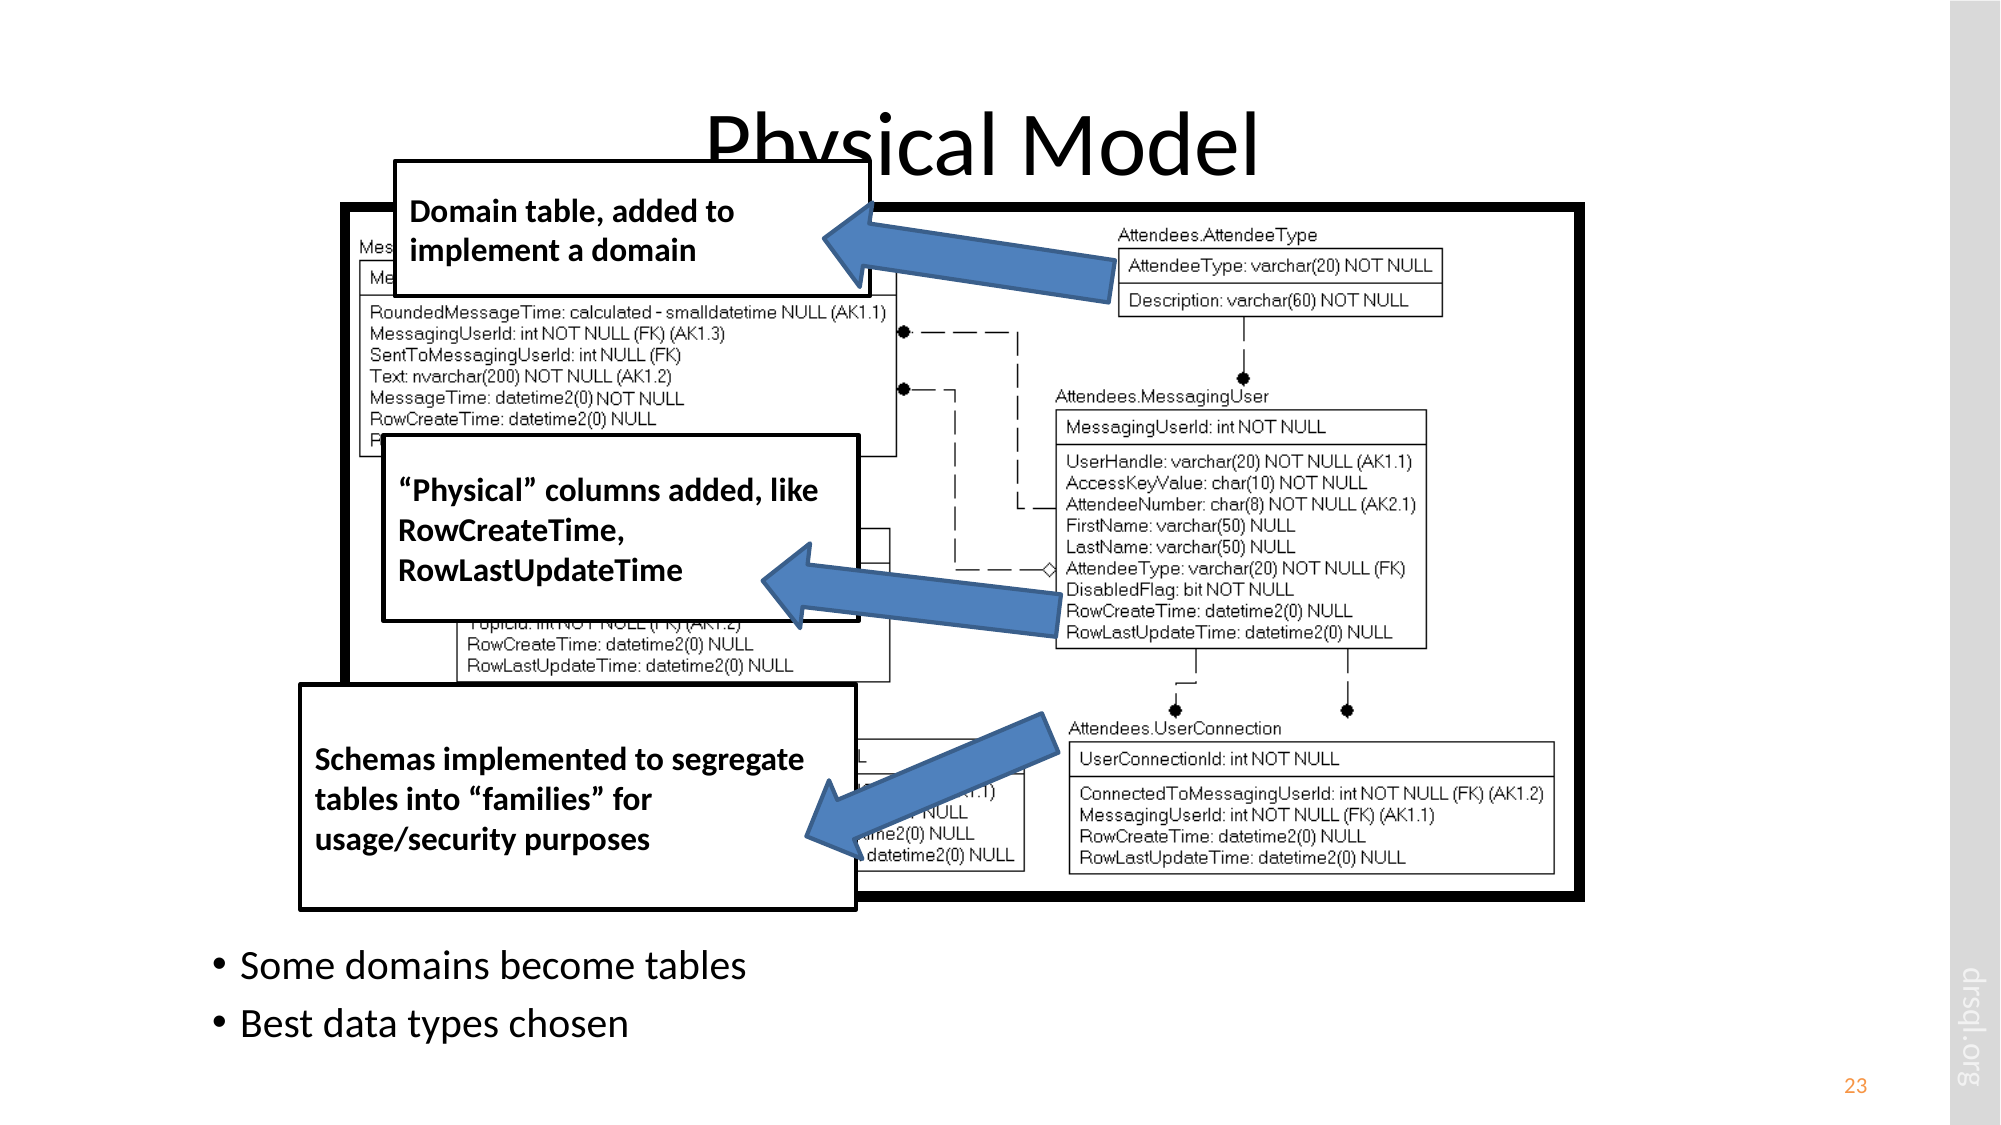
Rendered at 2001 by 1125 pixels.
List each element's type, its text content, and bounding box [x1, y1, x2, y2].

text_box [299, 684, 1061, 910]
title Physical Model [99, 45, 1867, 233]
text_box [383, 434, 1060, 642]
picture [350, 212, 1575, 892]
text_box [394, 160, 1114, 303]
list Some domains become tables Best data types chosen [197, 930, 1660, 1059]
